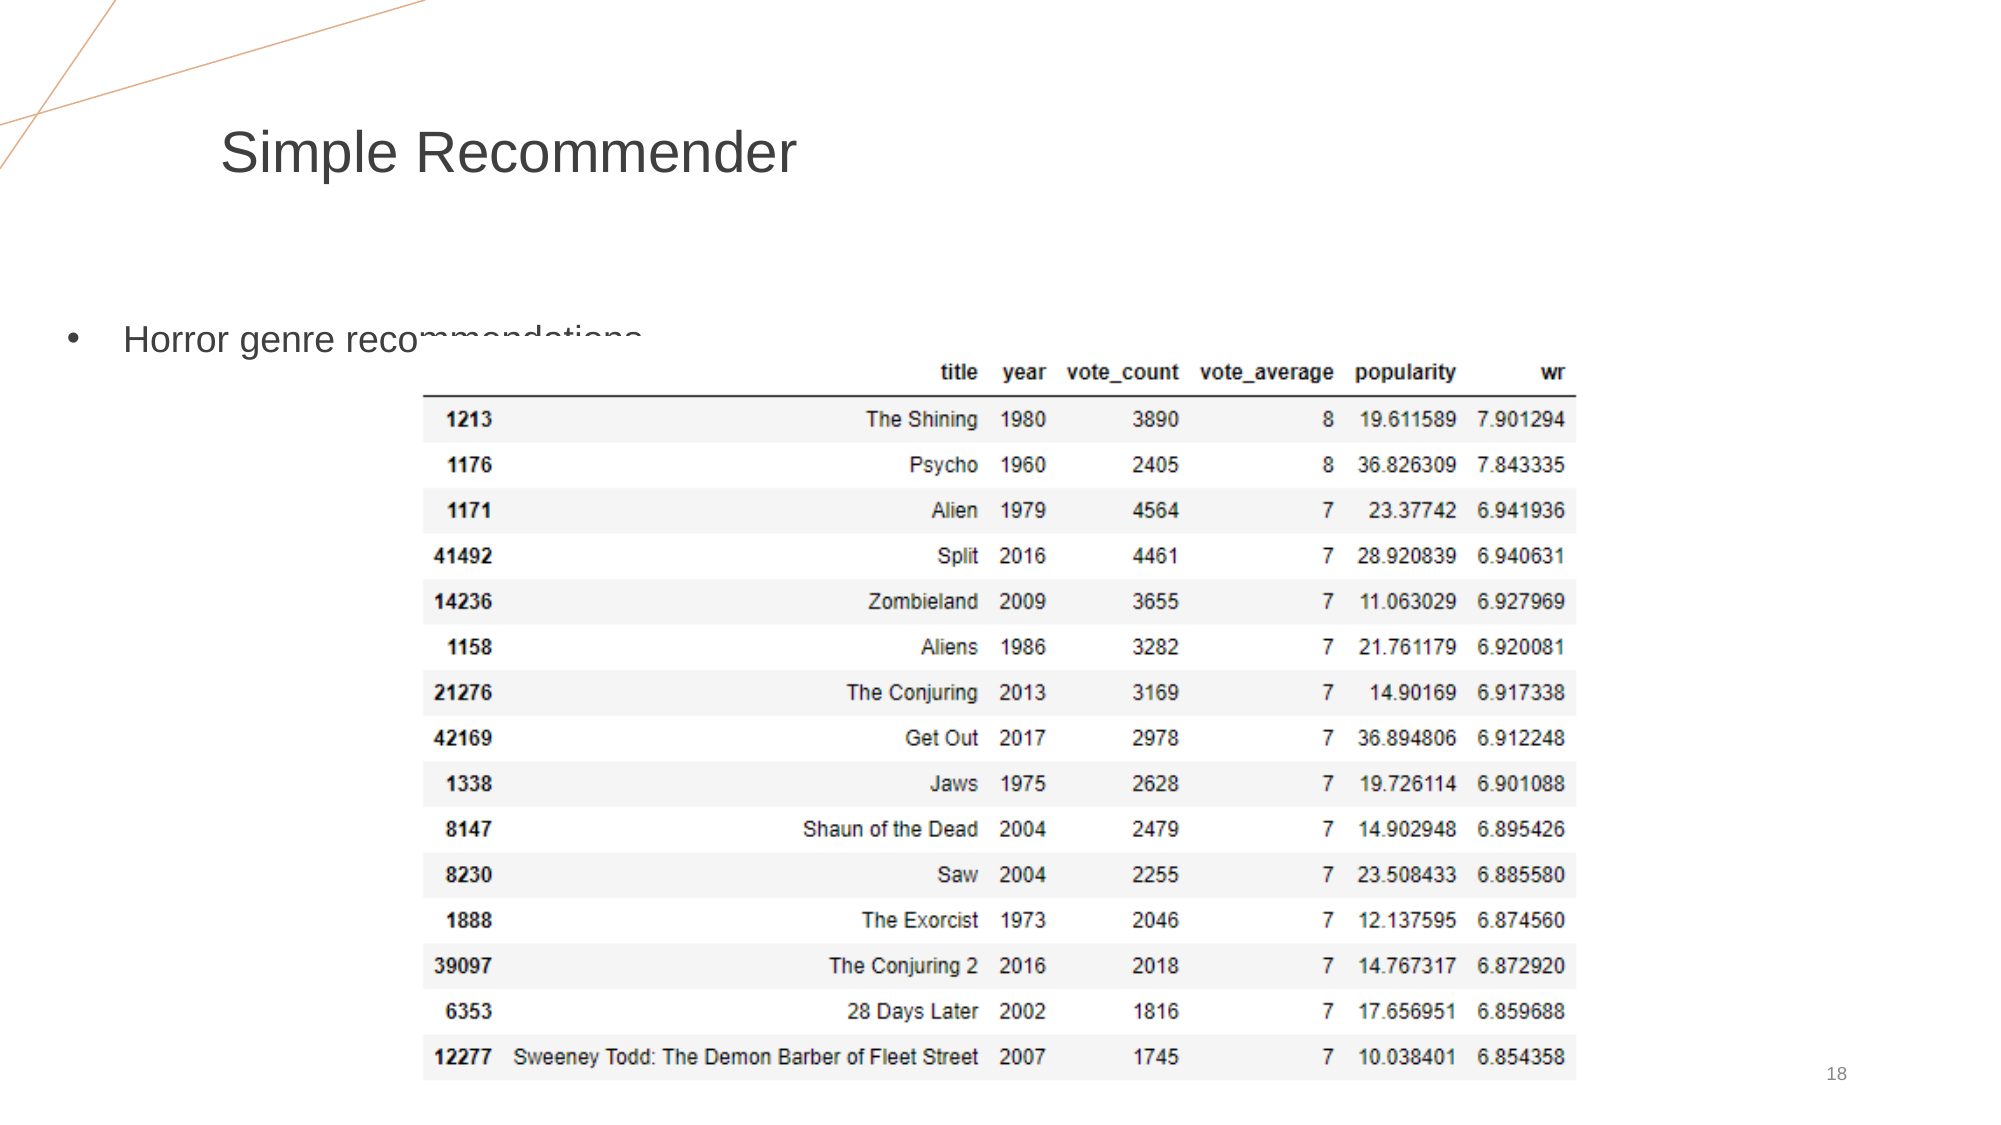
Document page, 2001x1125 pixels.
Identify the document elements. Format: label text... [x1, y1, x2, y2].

picture [419, 336, 1581, 1084]
slide_number ‹#› [1412, 1042, 1863, 1103]
title Simple Recommender [18, 45, 1000, 263]
list Horror genre recommendations [33, 262, 1811, 757]
